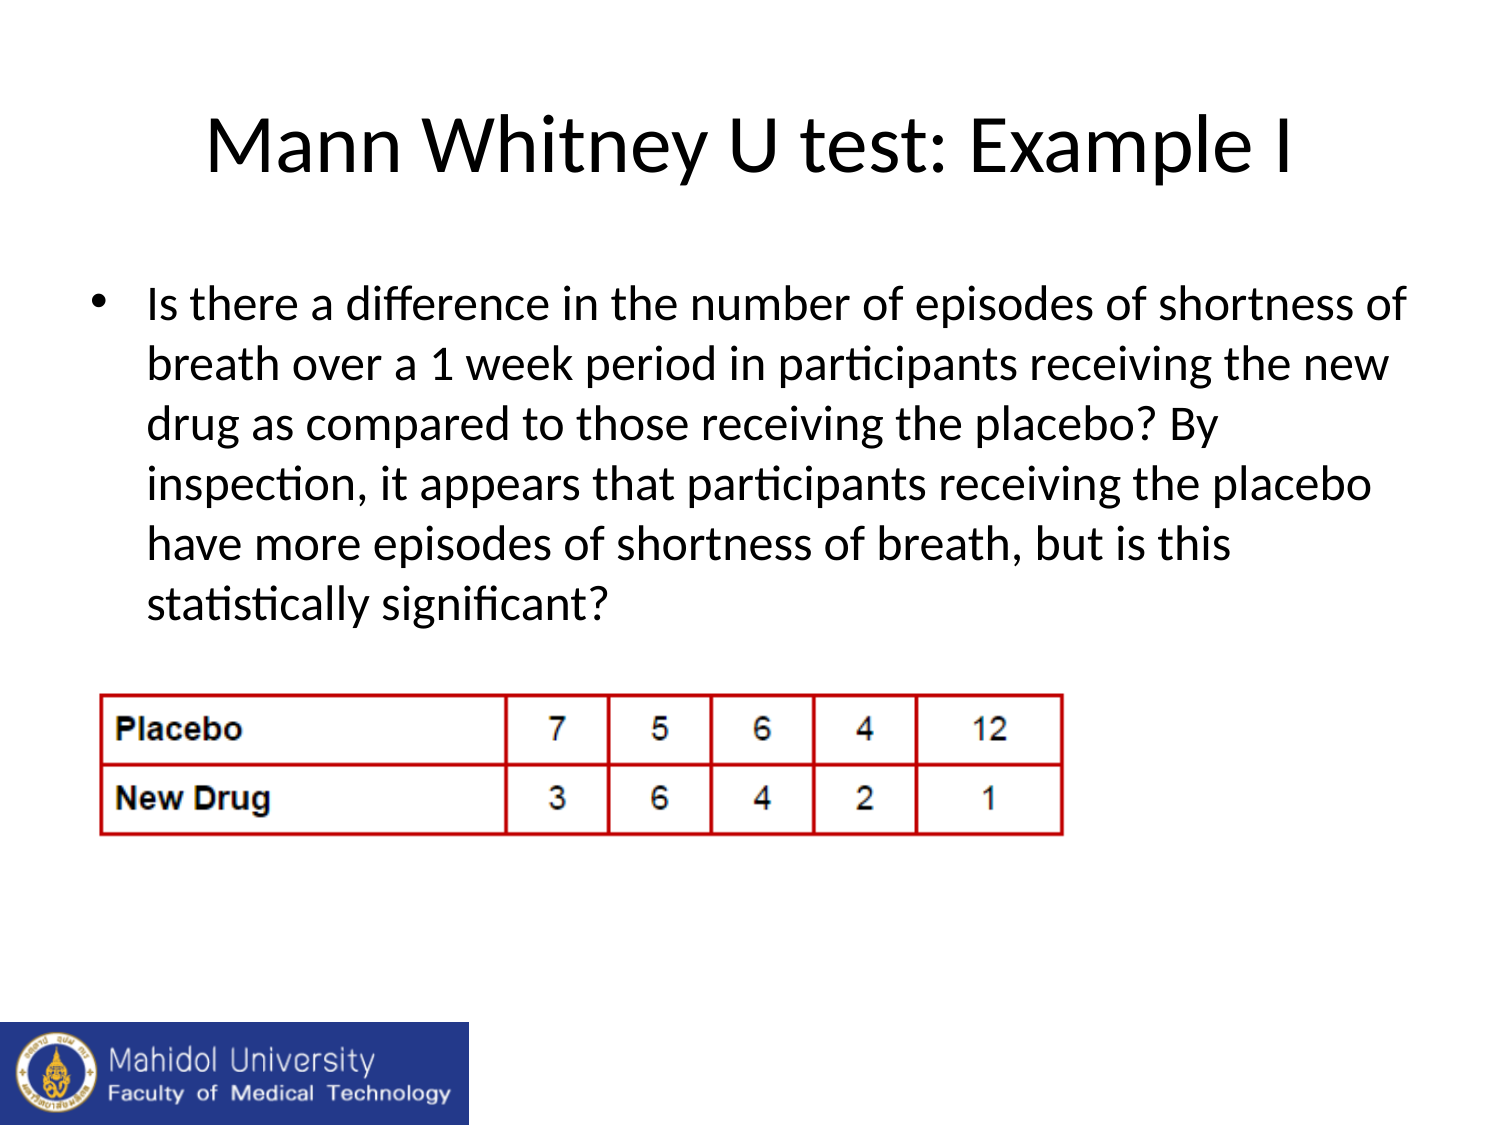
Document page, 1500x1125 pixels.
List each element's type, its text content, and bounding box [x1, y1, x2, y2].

picture [0, 1022, 469, 1125]
list Is there a difference in the number of episodes of shortness of breath over a 1 week period in participants receiving the new drug as compared to those receiving the placebo? By inspection, it appears that participants receiving the placebo have more episodes of shortness of breath, but is this statistically significant? [75, 262, 1425, 1005]
picture [70, 679, 1110, 857]
title Mann Whitney U test: Example I [75, 45, 1425, 233]
